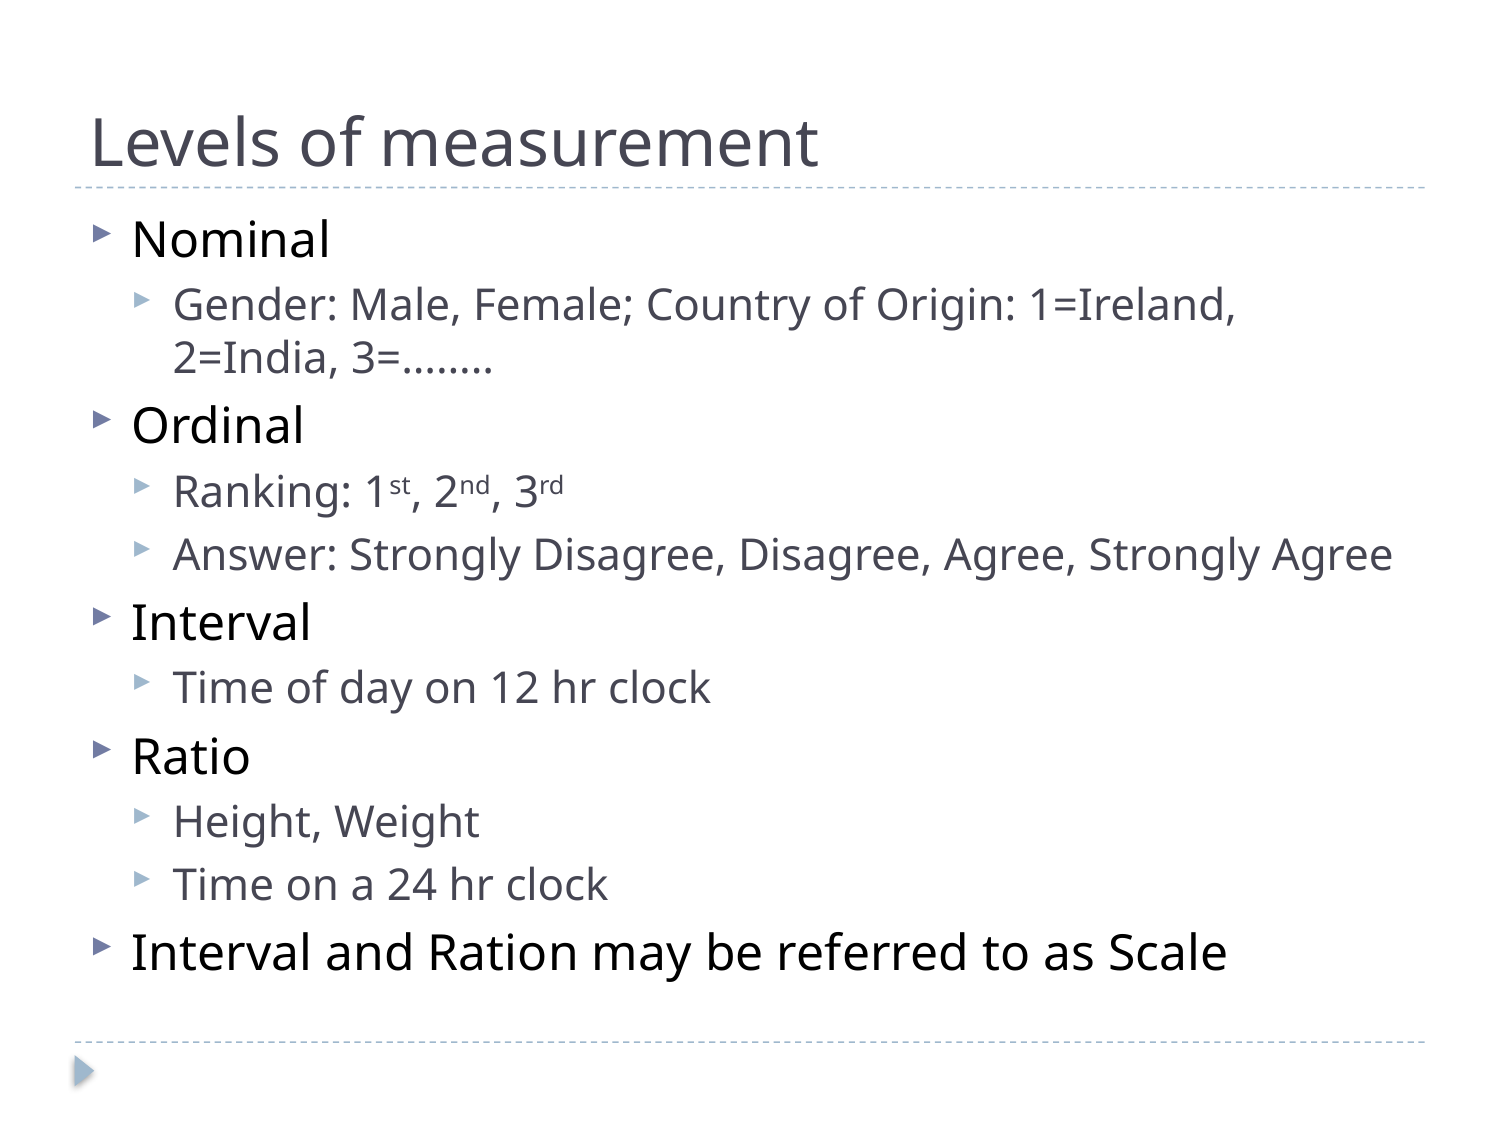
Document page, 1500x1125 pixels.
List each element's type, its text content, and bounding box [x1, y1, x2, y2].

list Nominal Gender: Male, Female; Country of Origin: 1=Ireland, 2=India, 3=…….. Ordinal Ranking: 1st, 2nd, 3rd Answer: Strongly Disagree, Disagree, Agree, Strongly Agree Interval Time of day on 12 hr clock Ratio Height, Weight Time on a 24 hr clock Interval and Ration may be referred to as Scale [75, 200, 1425, 1010]
title Levels of measurement [75, 24, 1425, 188]
